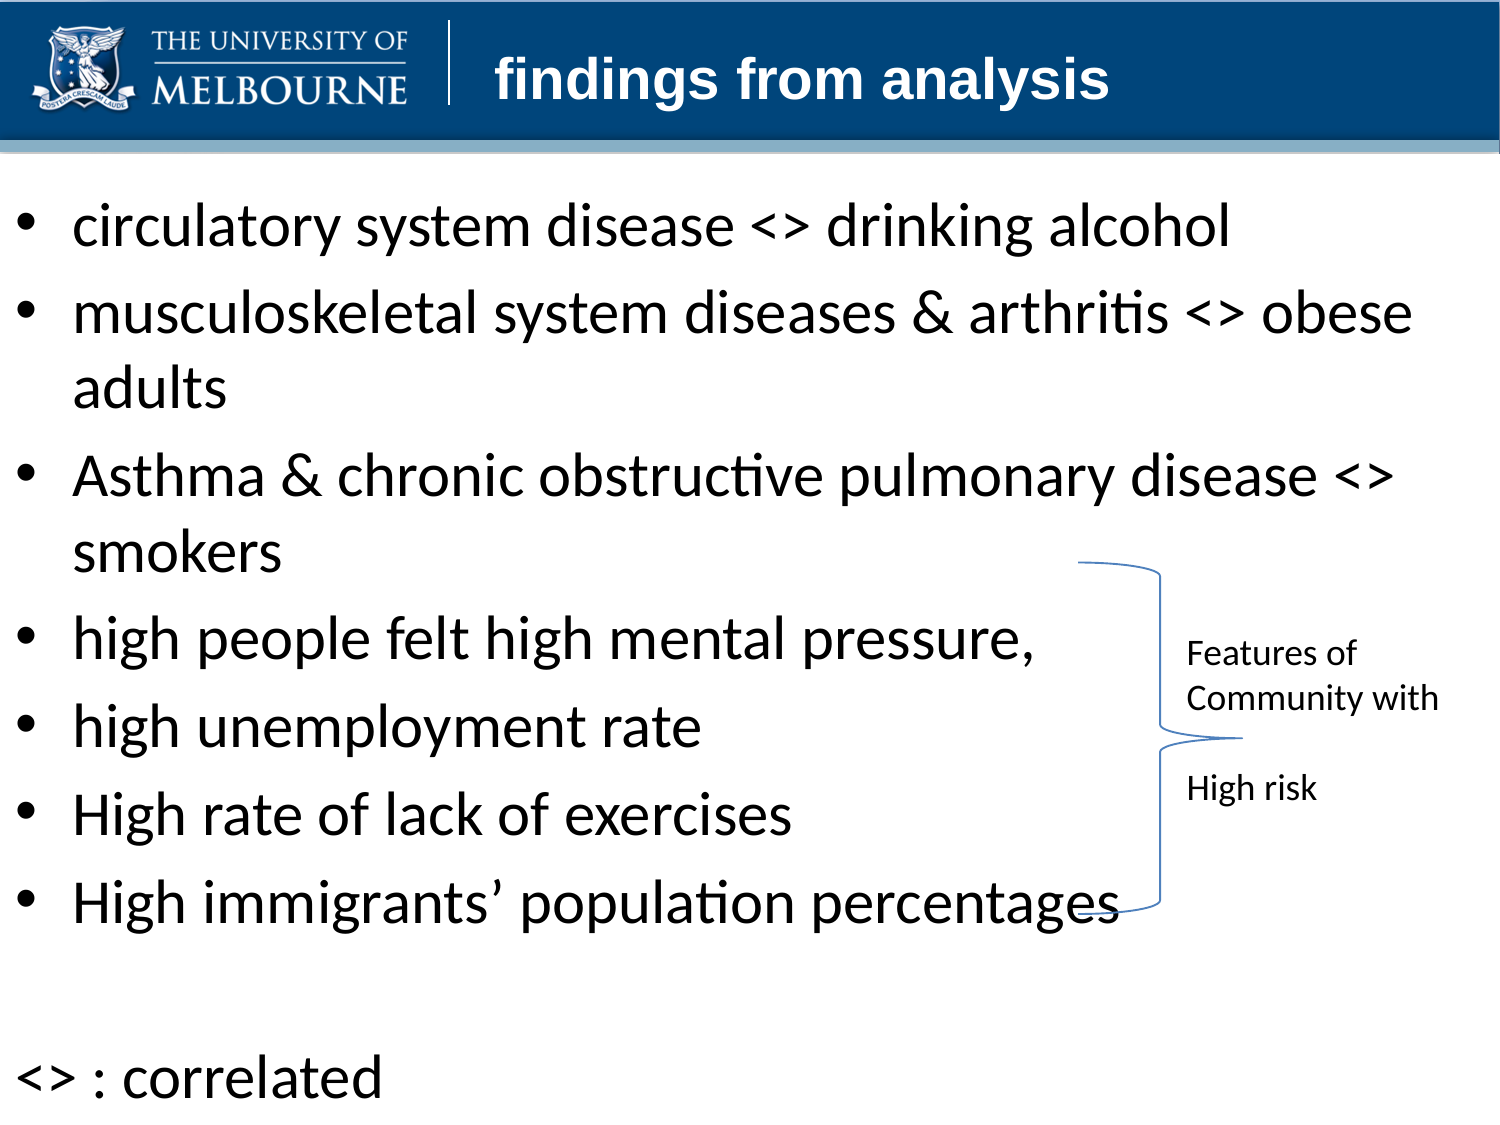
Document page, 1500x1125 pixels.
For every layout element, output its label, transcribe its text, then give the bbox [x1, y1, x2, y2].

text_box [1078, 561, 1171, 915]
list circulatory system disease <> drinking alcohol musculoskeletal system diseases & arthritis <> obese adults Asthma & chronic obstructive pulmonary disease <> smokers high people felt high mental pressure, high unemployment rate High rate of lack of exercises High immigrants’ population percentages <> : correlated [0, 175, 1500, 1125]
text_box Features of Community with High risk [1171, 621, 1500, 816]
picture [0, 0, 1500, 155]
